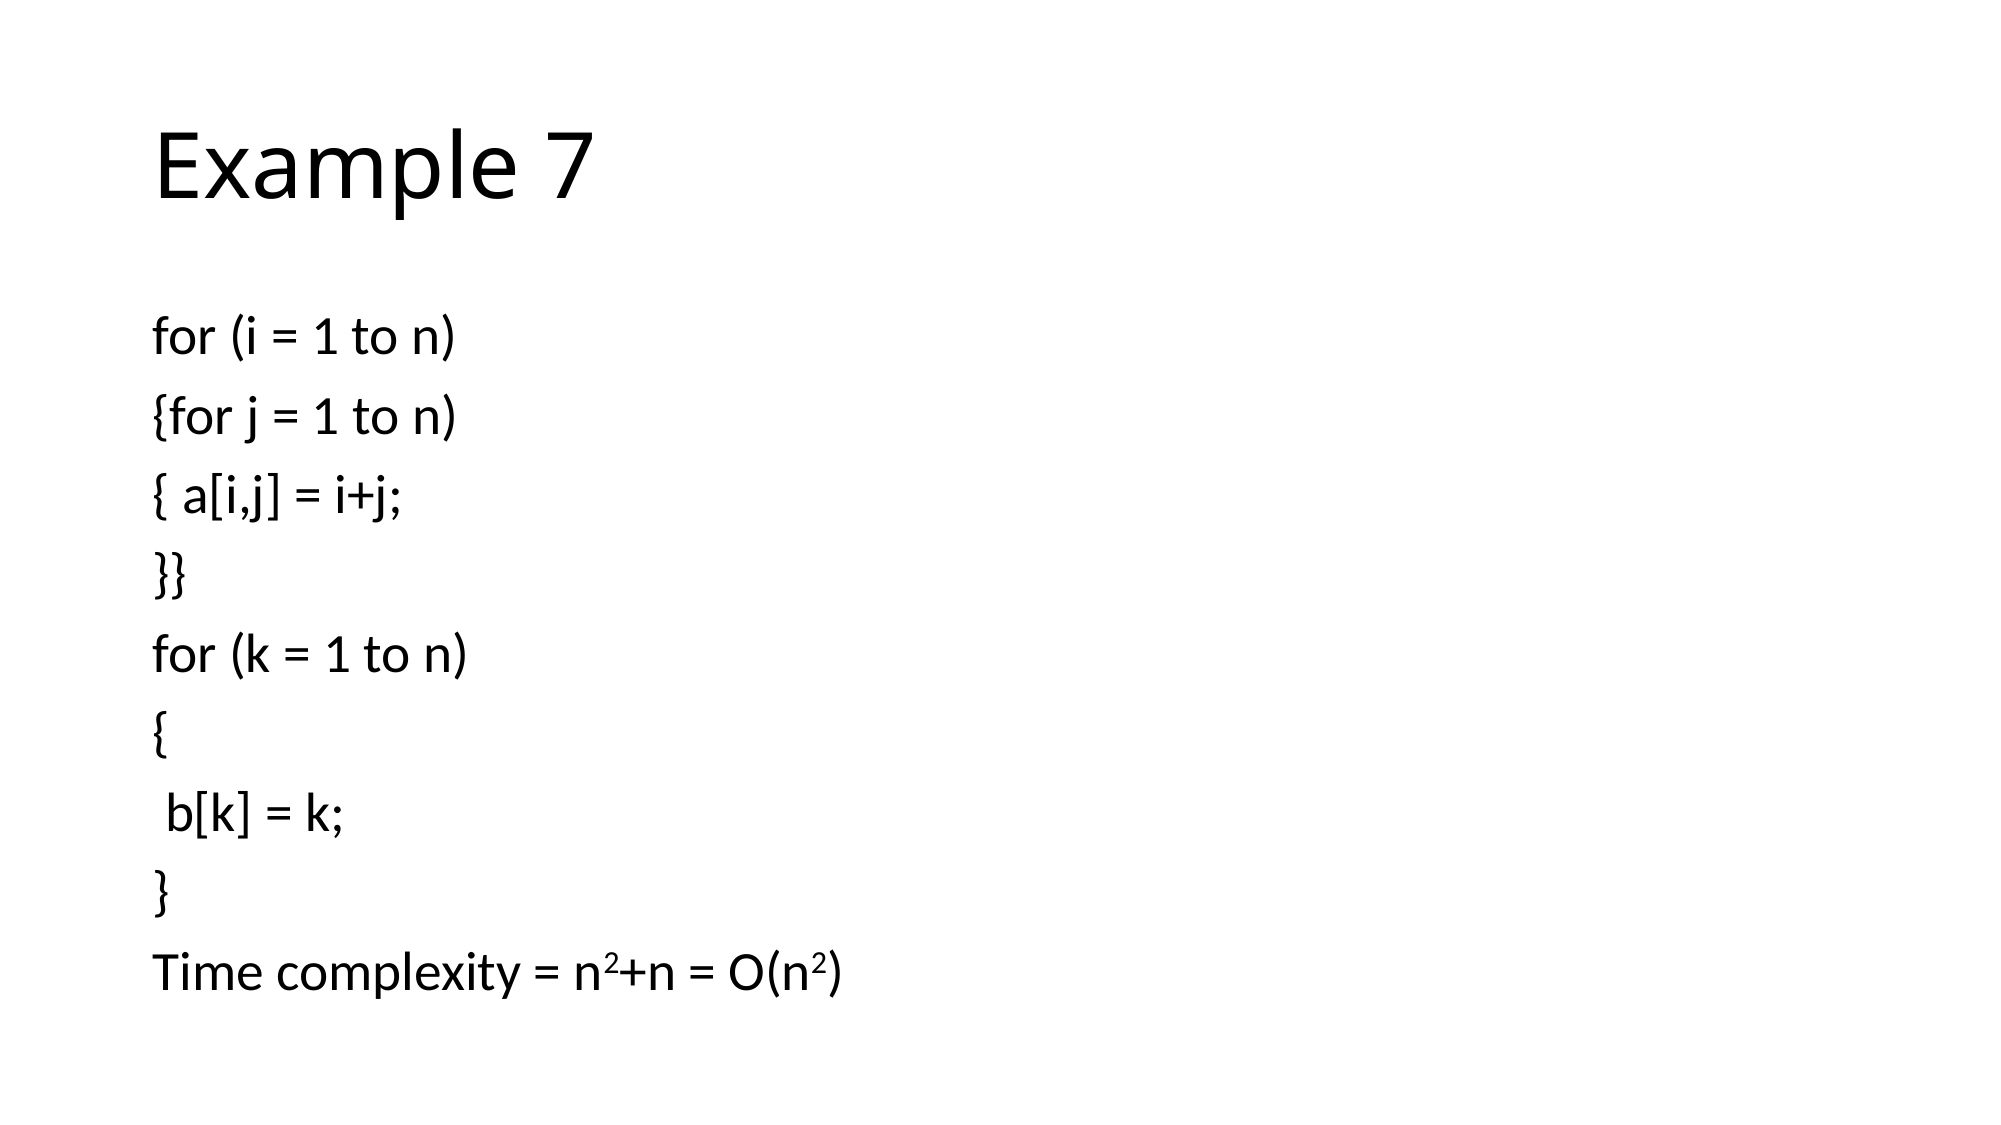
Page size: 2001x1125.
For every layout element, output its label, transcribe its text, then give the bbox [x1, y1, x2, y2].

title Example 7 [137, 59, 1863, 278]
list for (i = 1 to n) {for j = 1 to n) { a[i,j] = i+j; }} for (k = 1 to n) { b[k] = k; } Time complexity = n2+n = O(n2) [137, 299, 1863, 1014]
